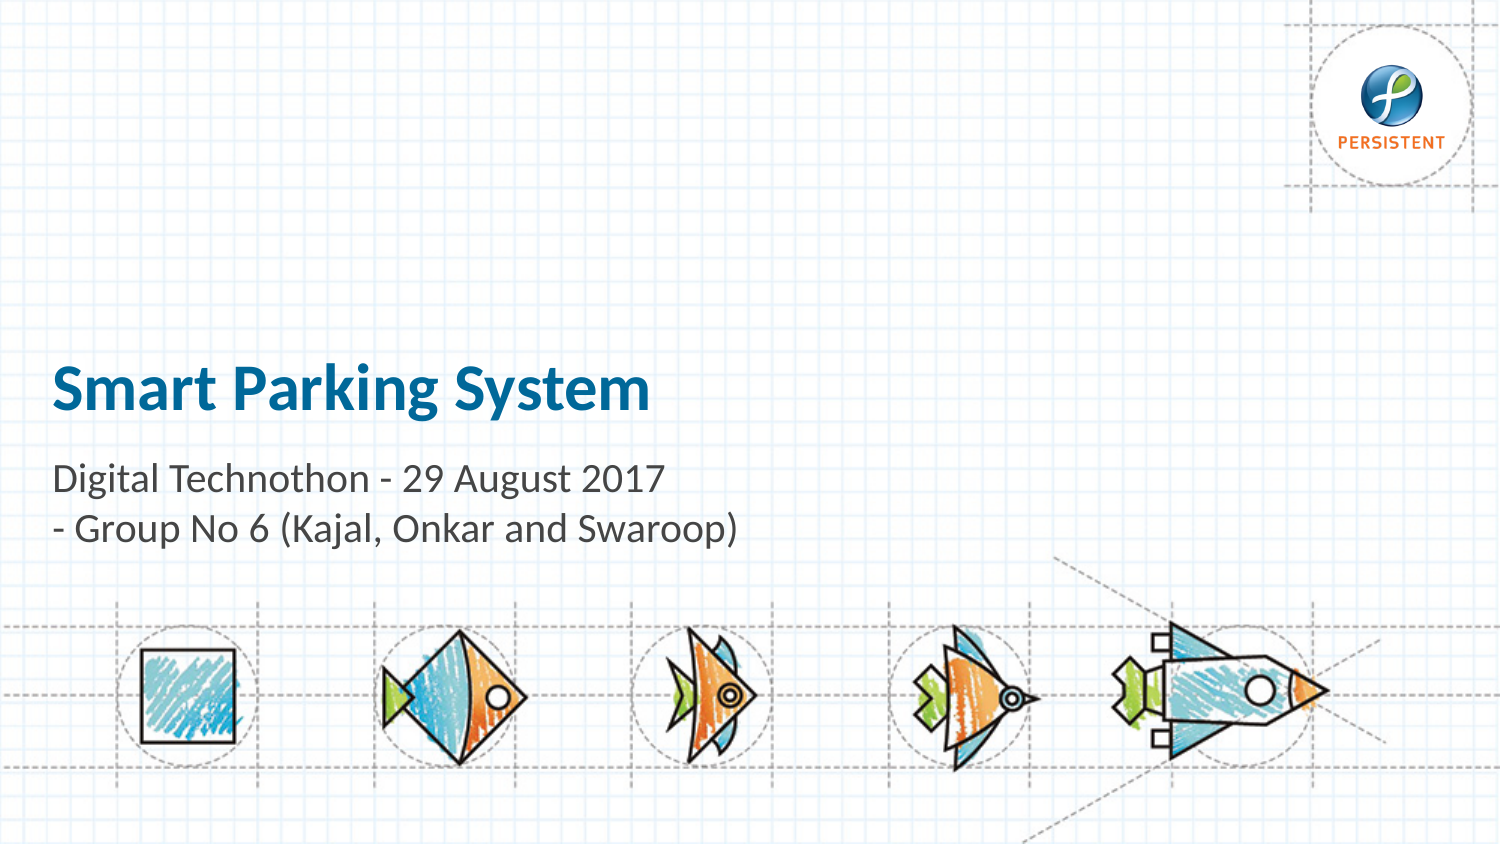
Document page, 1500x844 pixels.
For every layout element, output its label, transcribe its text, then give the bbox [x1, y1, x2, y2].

title Smart Parking System [37, 138, 1306, 432]
picture [0, 0, 1500, 844]
subtitle Digital Technothon - 29 August 2017 - Group No 6 (Kajal, Onkar and Swaroop) [37, 443, 1306, 588]
